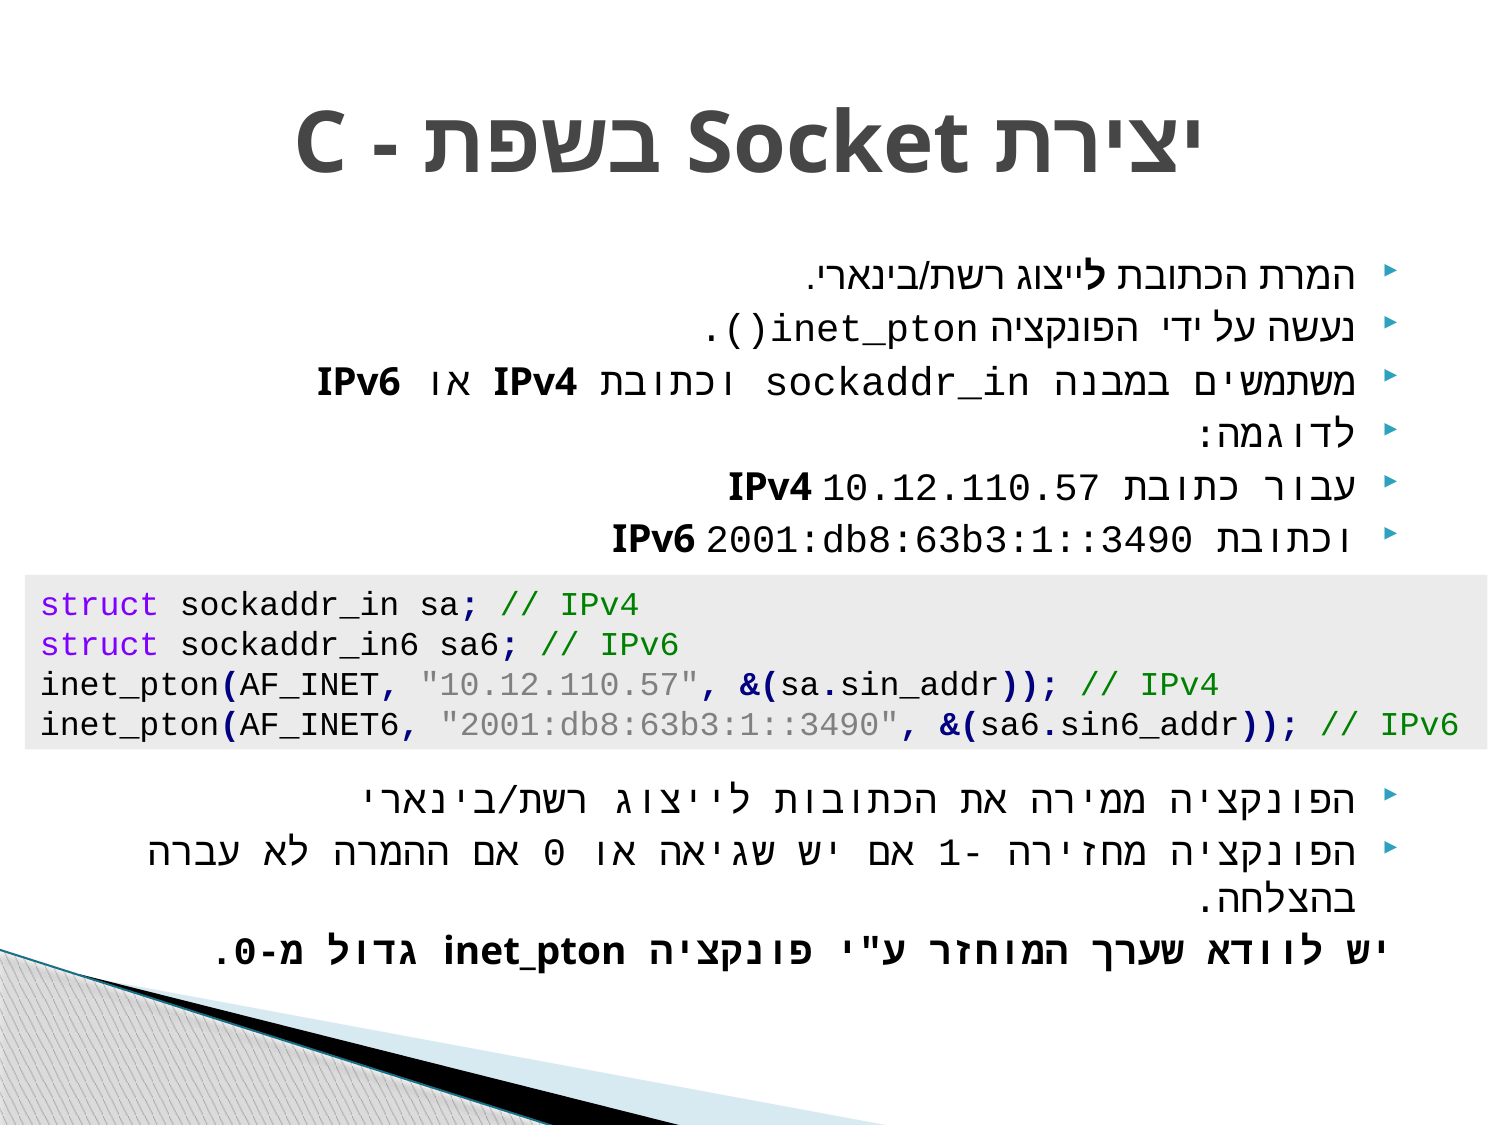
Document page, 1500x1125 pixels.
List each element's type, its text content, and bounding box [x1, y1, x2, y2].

list המרת הכתובת לייצוג רשת/בינארי. נעשה על ידי הפונקציה inet_pton(). משתמשים במבנה sockaddr_in וכתובת IPv4 או IPv6 לדוגמה: עבור כתובת IPv4 10.12.110.57 וכתובת IPv6 2001:db8:63b3:1::3490 הפונקציה ממירה את הכתובות לייצוג רשת/בינארי הפונקציה מחזירה -1 אם יש שגיאה או 0 אם ההמרה לא עברה בהצלחה. יש לוודא שערך המוחזר ע"י פונקציה inet_pton גדול מ-0. [75, 242, 1425, 574]
title יצירת Socket בשפת - C [75, 45, 1425, 233]
text_box struct sockaddr_in sa; // IPv4 struct sockaddr_in6 sa6; // IPv6 inet_pton(AF_INET, "10.12.110.57", &(sa.sin_addr)); // IPv4 inet_pton(AF_INET6, "2001:db8:63b3:1::3490", &(sa6.sin6_addr)); // IPv6 [24, 574, 1488, 750]
list המרת הכתובת לייצוג רשת/בינארי. נעשה על ידי הפונקציה inet_pton(). משתמשים במבנה sockaddr_in וכתובת IPv4 או IPv6 לדוגמה: עבור כתובת IPv4 10.12.110.57 וכתובת IPv6 2001:db8:63b3:1::3490 הפונקציה ממירה את הכתובות לייצוג רשת/בינארי הפונקציה מחזירה -1 אם יש שגיאה או 0 אם ההמרה לא עברה בהצלחה. יש לוודא שערך המוחזר ע"י פונקציה inet_pton גדול מ-0. [75, 750, 1425, 986]
